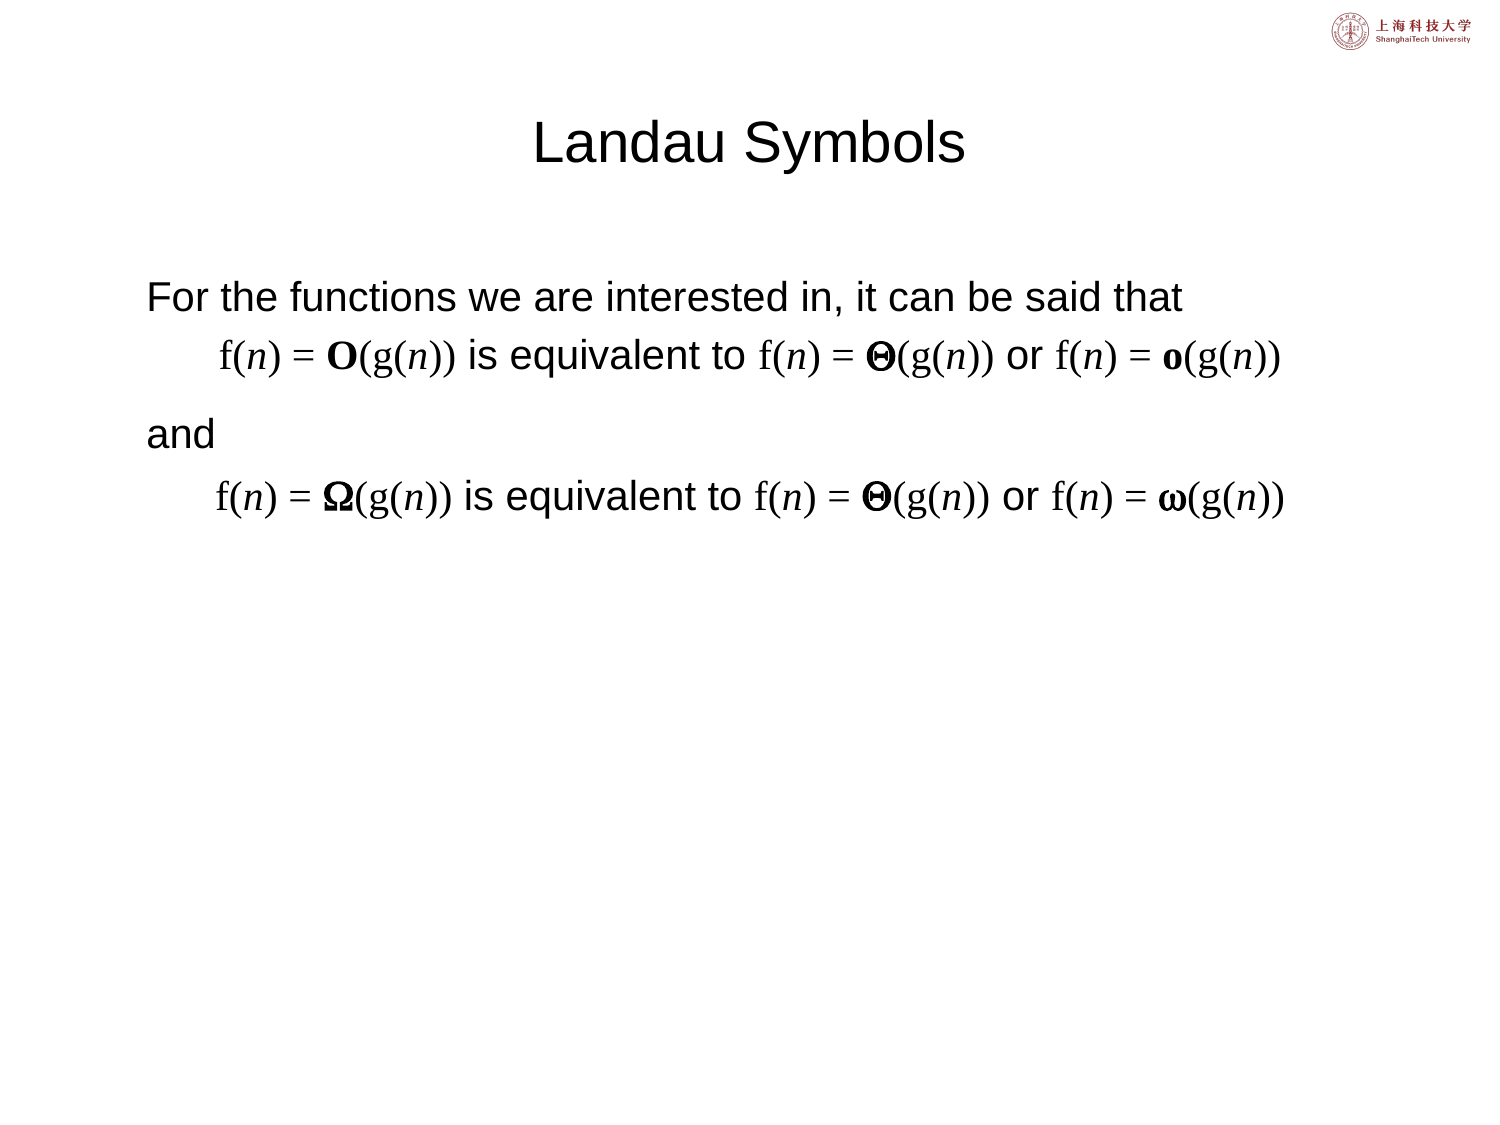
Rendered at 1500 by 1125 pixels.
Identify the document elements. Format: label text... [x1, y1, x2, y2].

list For the functions we are interested in, it can be said that f(n) = O(g(n)) is equivalent to f(n) = Q(g(n)) or f(n) = o(g(n)) and f(n) = W(g(n)) is equivalent to f(n) = Q(g(n)) or f(n) = w(g(n)) [74, 262, 1426, 1006]
picture [1327, 0, 1478, 109]
title Landau Symbols [74, 44, 1426, 233]
